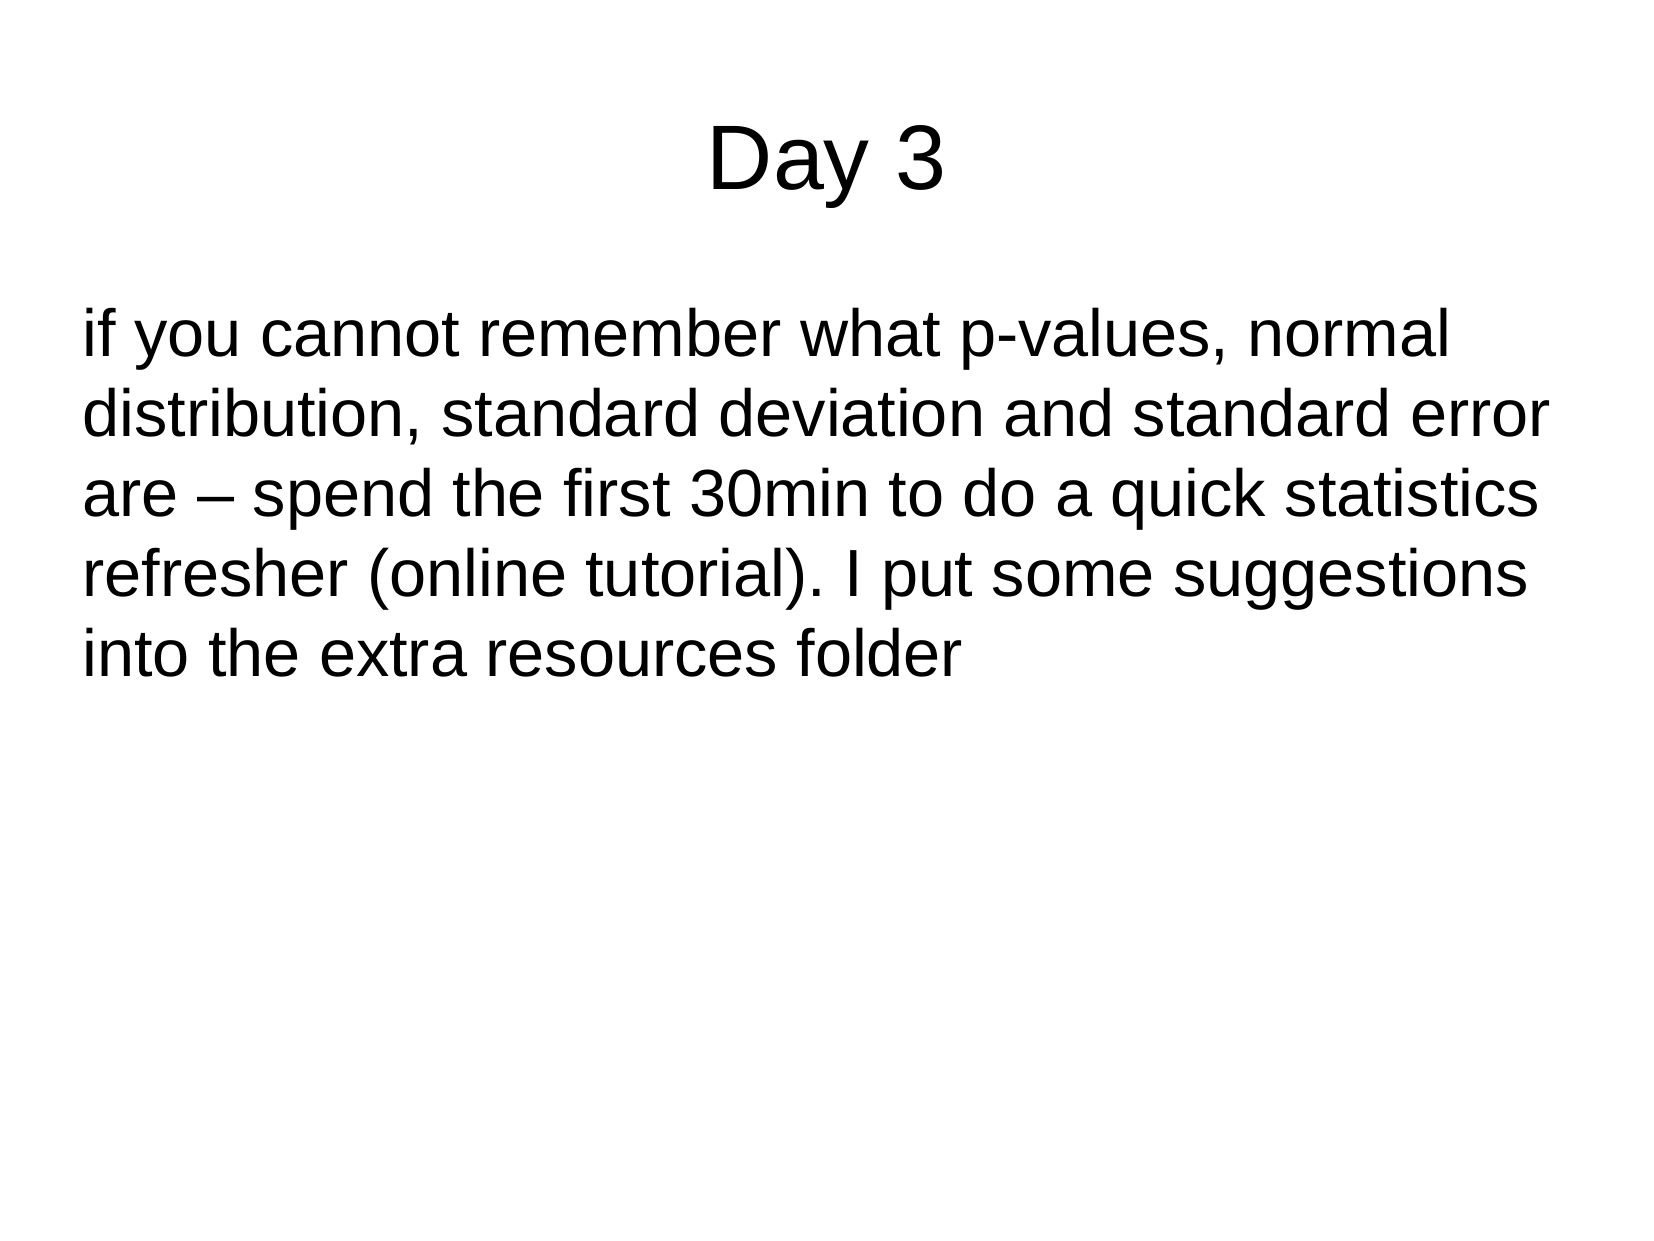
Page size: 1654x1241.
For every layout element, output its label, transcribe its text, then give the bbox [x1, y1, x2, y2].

text_box Day 3 [82, 49, 1571, 257]
text_box if you cannot remember what p-values, normal distribution, standard deviation and standard error are – spend the first 30min to do a quick statistics refresher (online tutorial). I put some suggestions into the extra resources folder [82, 290, 1571, 1010]
